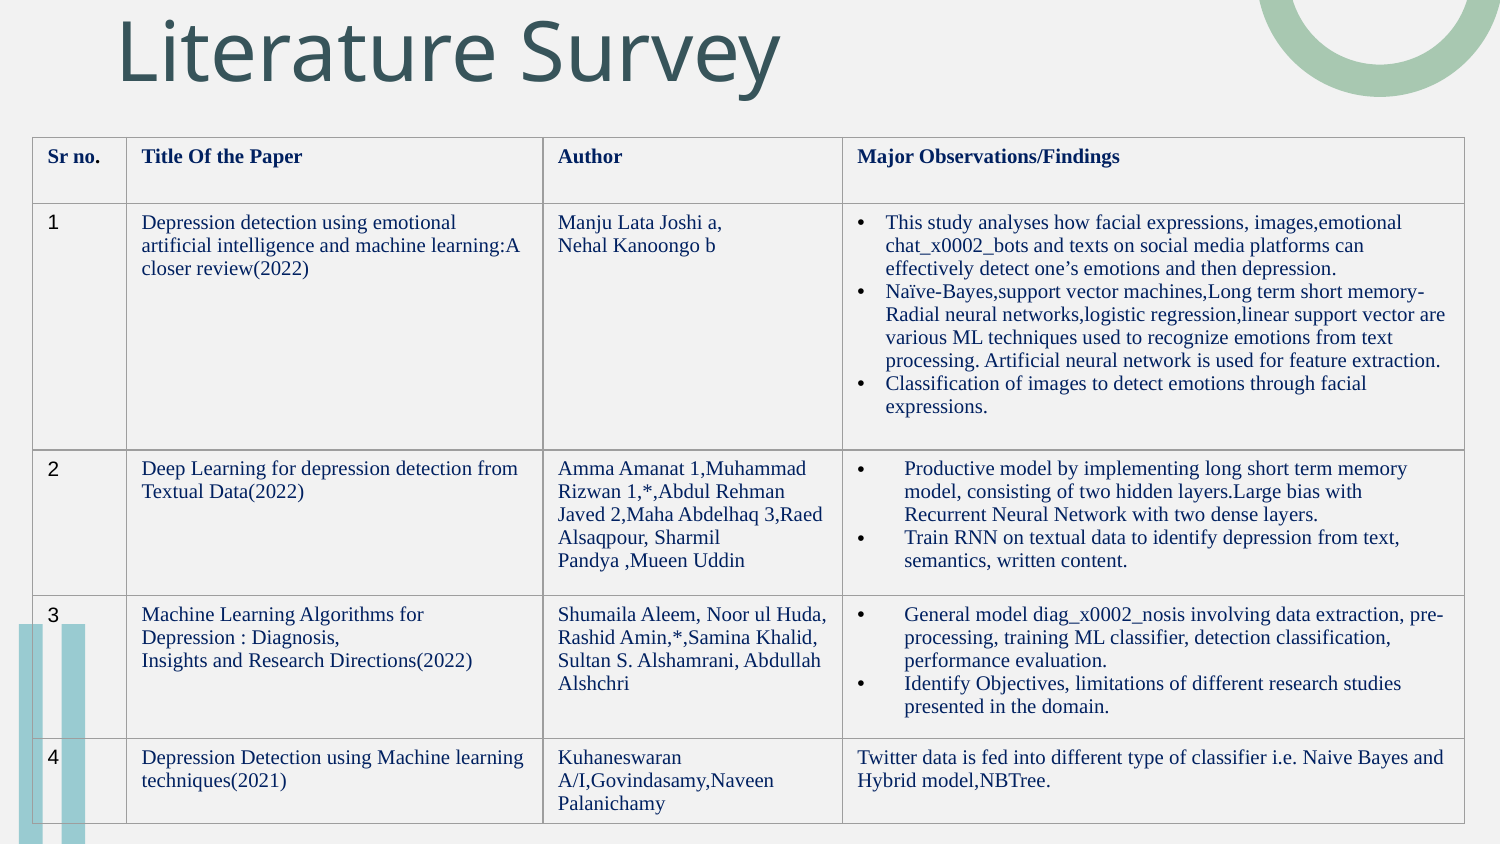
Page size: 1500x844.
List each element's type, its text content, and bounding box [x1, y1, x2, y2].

table_cell Manju Lata Joshi a, Nehal Kanoongo b [544, 204, 842, 449]
table_cell Amma Amanat 1,Muhammad Rizwan 1,*,Abdul Rehman Javed 2,Maha Abdelhaq 3,Raed Alsaqpour, Sharmil Pandya ,Mueen Uddin [544, 451, 842, 595]
table_cell Depression Detection using Machine learning techniques(2021) [127, 739, 542, 823]
table_cell Depression detection using emotional artificial intelligence and machine learning:A closer review(2022) [127, 204, 542, 449]
table_header Major Observations/Findings [843, 138, 1464, 203]
table_cell General model diag_x0002_nosis involving data extraction, pre-processing, training ML classifier, detection classification, performance evaluation. Identify Objectives, limitations of different research studies presented in the domain. [843, 596, 1464, 738]
table_cell Twitter data is fed into different type of classifier i.e. Naive Bayes and Hybrid model,NBTree. [843, 739, 1464, 823]
table_cell Kuhaneswaran A/I,Govindasamy,Naveen Palanichamy [544, 739, 842, 823]
table_cell 2 [33, 451, 126, 595]
title Literature Survey [100, 0, 1378, 124]
table_header Title Of the Paper [127, 138, 542, 203]
table_cell Productive model by implementing long short term memory model, consisting of two hidden layers.Large bias with Recurrent Neural Network with two dense layers. Train RNN on textual data to identify depression from text, semantics, written content. [843, 451, 1464, 595]
table_cell 1 [33, 204, 126, 449]
table_cell Shumaila Aleem, Noor ul Huda, Rashid Amin,*,Samina Khalid, Sultan S. Alshamrani, Abdullah Alshchri [544, 596, 842, 738]
table_header Sr no. [33, 138, 126, 203]
table_cell Deep Learning for depression detection from Textual Data(2022) [127, 451, 542, 595]
table_cell 4 [33, 739, 126, 823]
table_cell Machine Learning Algorithms for Depression : Diagnosis, Insights and Research Directions(2022) [127, 596, 542, 738]
table_header Author [544, 138, 842, 203]
table_cell 3 [33, 596, 126, 738]
table_cell This study analyses how facial expressions, images,emotional chat_x0002_bots and texts on social media platforms can effectively detect one’s emotions and then depression. Naïve-Bayes,support vector machines,Long term short memory-Radial neural networks,logistic regression,linear support vector are various ML techniques used to recognize emotions from text processing. Artificial neural network is used for feature extraction. Classification of images to detect emotions through facial expressions. [843, 204, 1464, 449]
